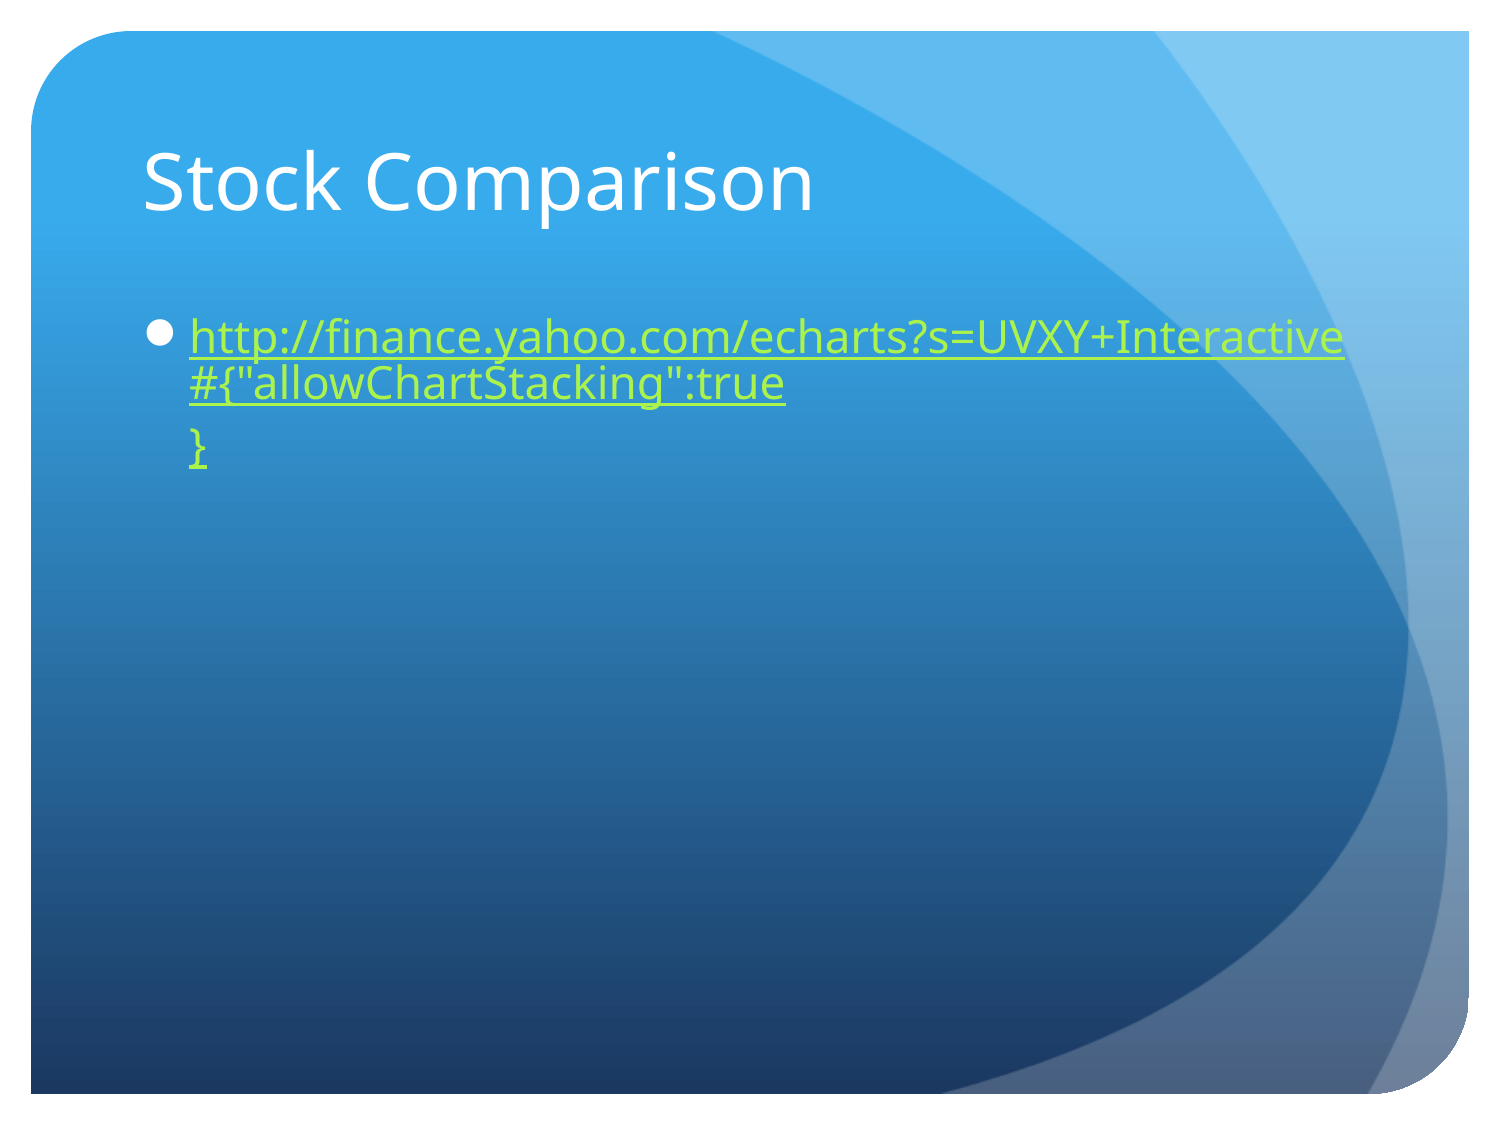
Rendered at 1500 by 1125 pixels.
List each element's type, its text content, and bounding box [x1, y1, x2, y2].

list http://finance.yahoo.com/echarts?s=UVXY+Interactive#{"allowChartStacking":true} [127, 299, 1372, 991]
picture [24, 30, 1473, 1094]
title Stock Comparison [127, 62, 1372, 234]
